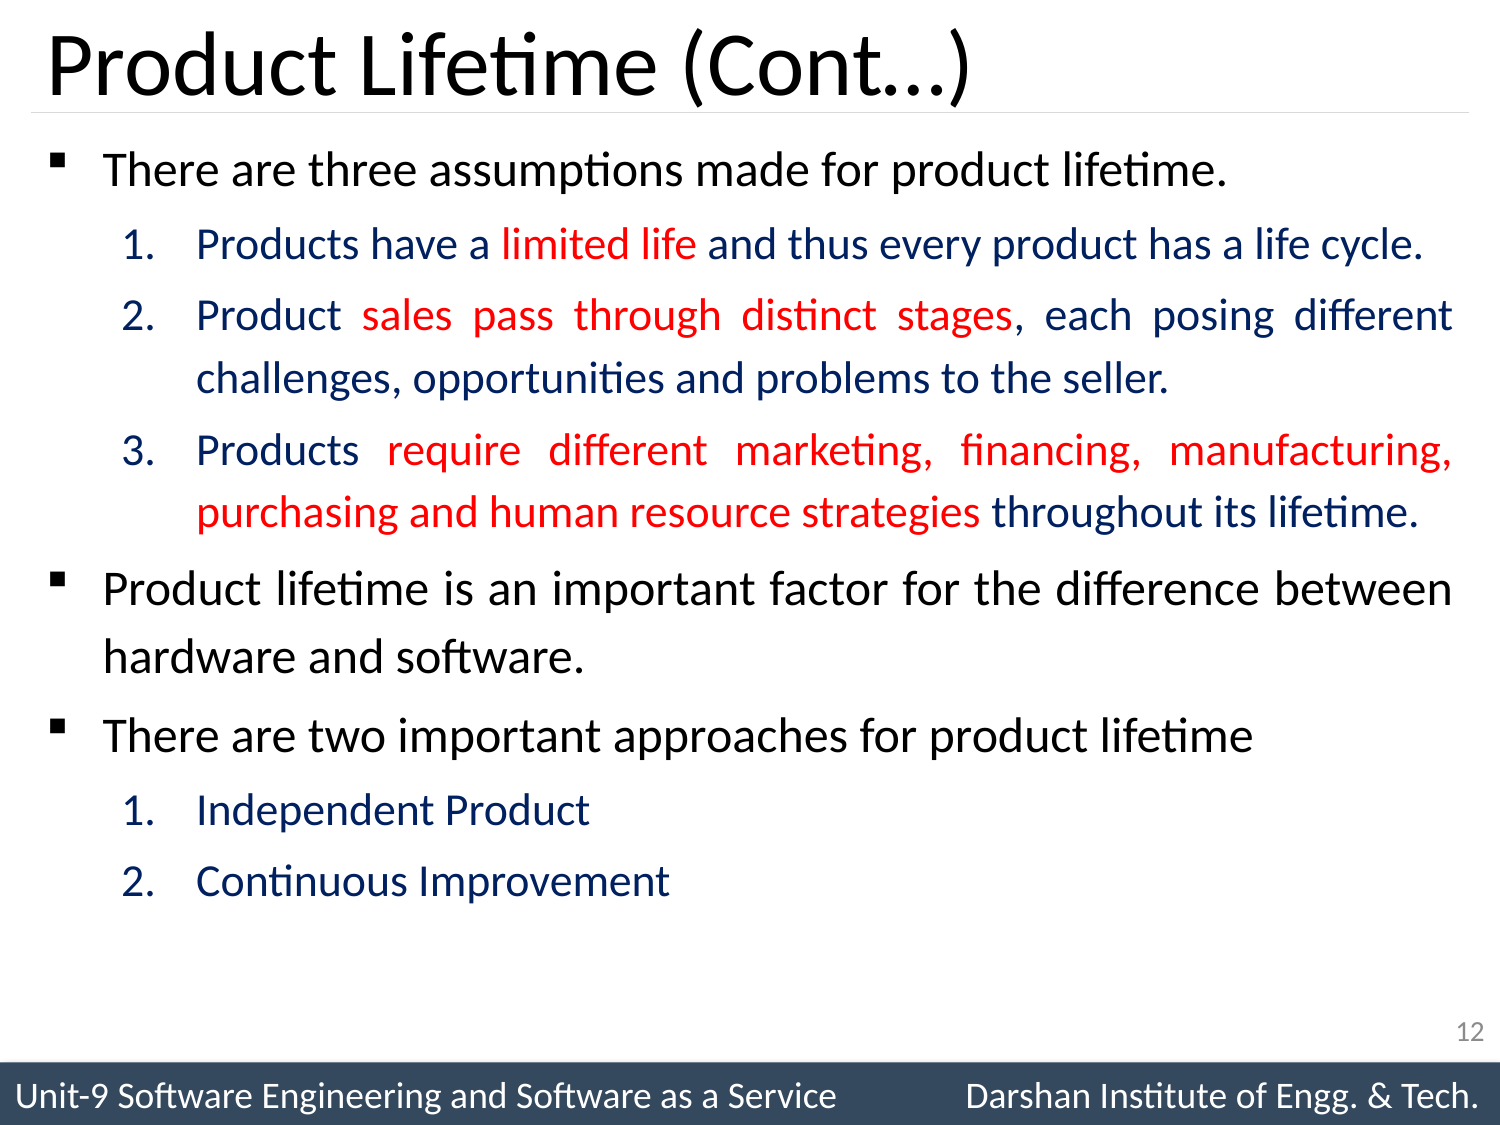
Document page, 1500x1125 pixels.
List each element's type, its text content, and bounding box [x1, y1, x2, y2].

slide_number 12 [1149, 999, 1500, 1060]
list There are three assumptions made for product lifetime. Products have a limited life and thus every product has a life cycle. Product sales pass through distinct stages, each posing different challenges, opportunities and problems to the seller. Products require different marketing, financing, manufacturing, purchasing and human resource strategies throughout its lifetime. Product lifetime is an important factor for the difference between hardware and software. There are two important approaches for product lifetime Independent Product Continuous Improvement [31, 120, 1469, 1046]
title Product Lifetime (Cont…) [31, 0, 1469, 120]
